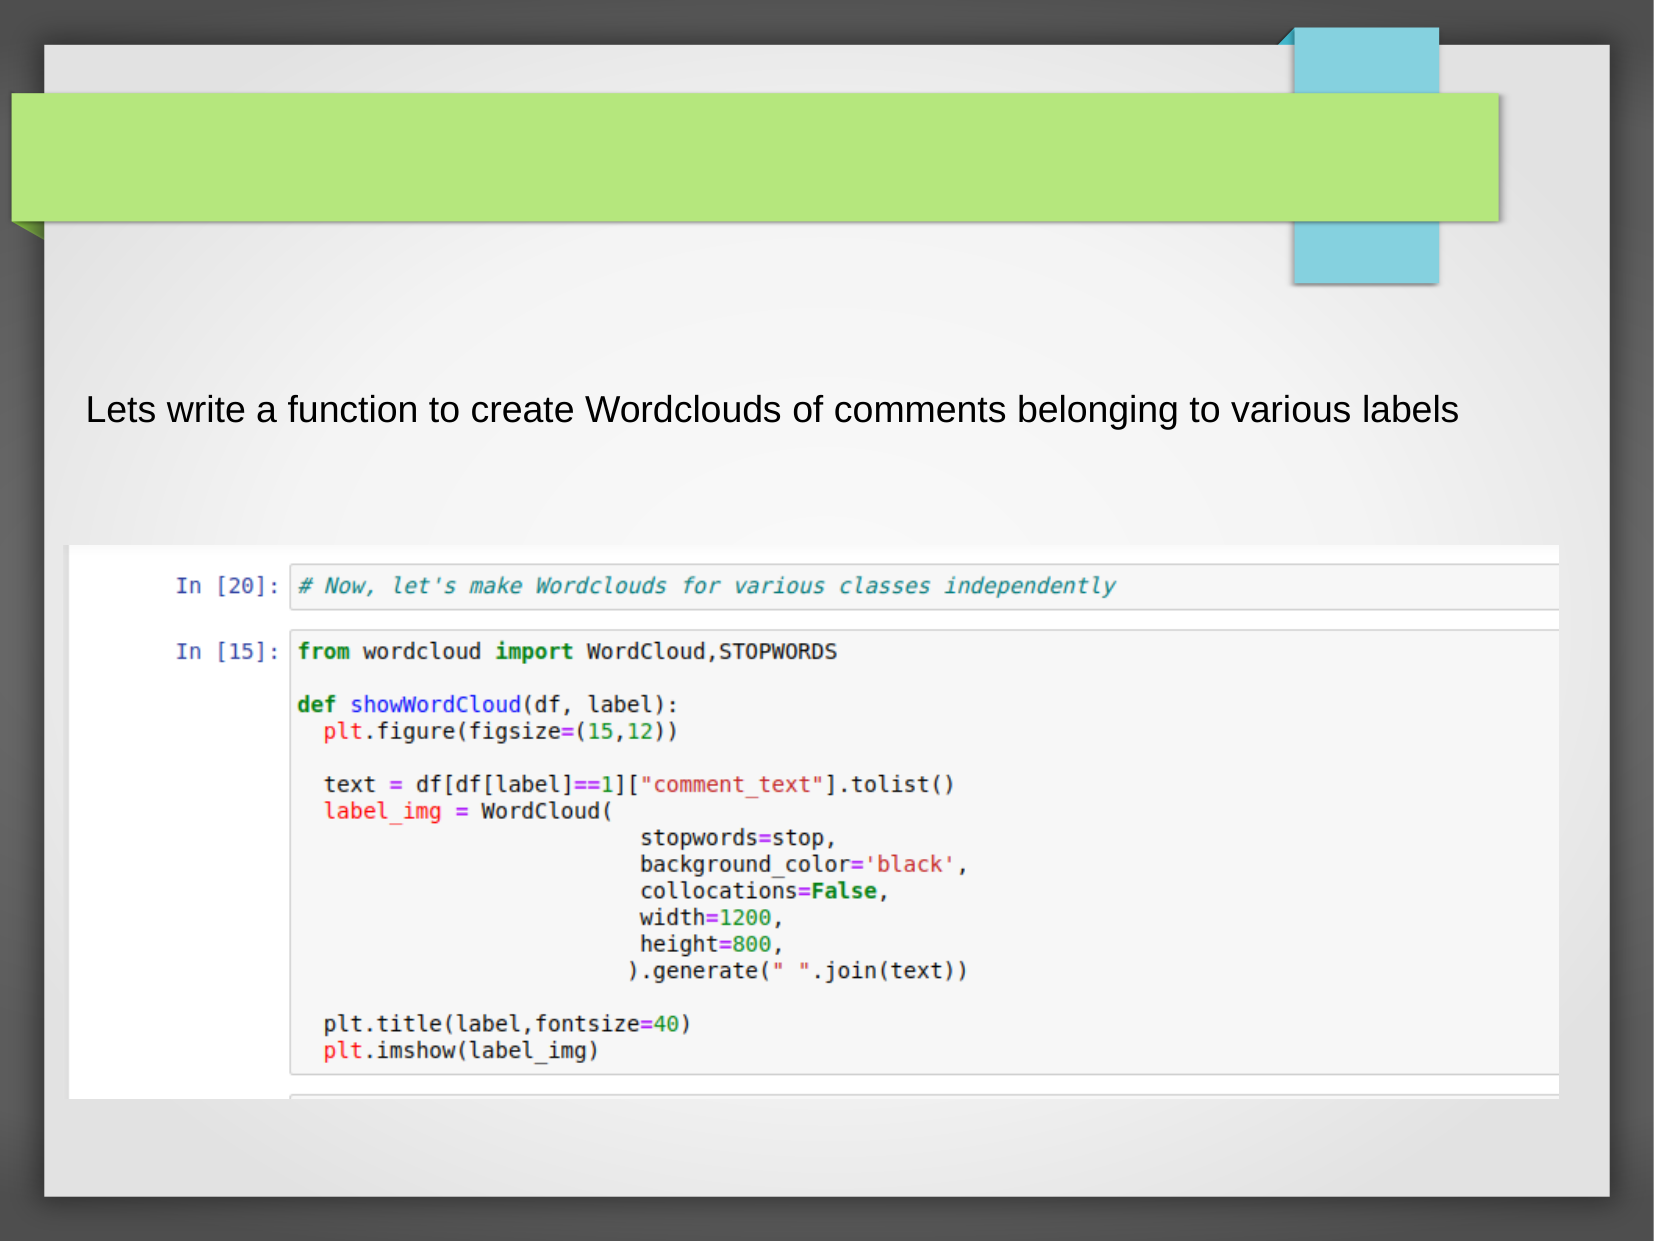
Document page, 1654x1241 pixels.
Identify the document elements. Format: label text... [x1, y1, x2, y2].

picture [0, 0, 1654, 1241]
text_box Lets write a function to create Wordclouds of comments belonging to various labels [70, 377, 1536, 435]
